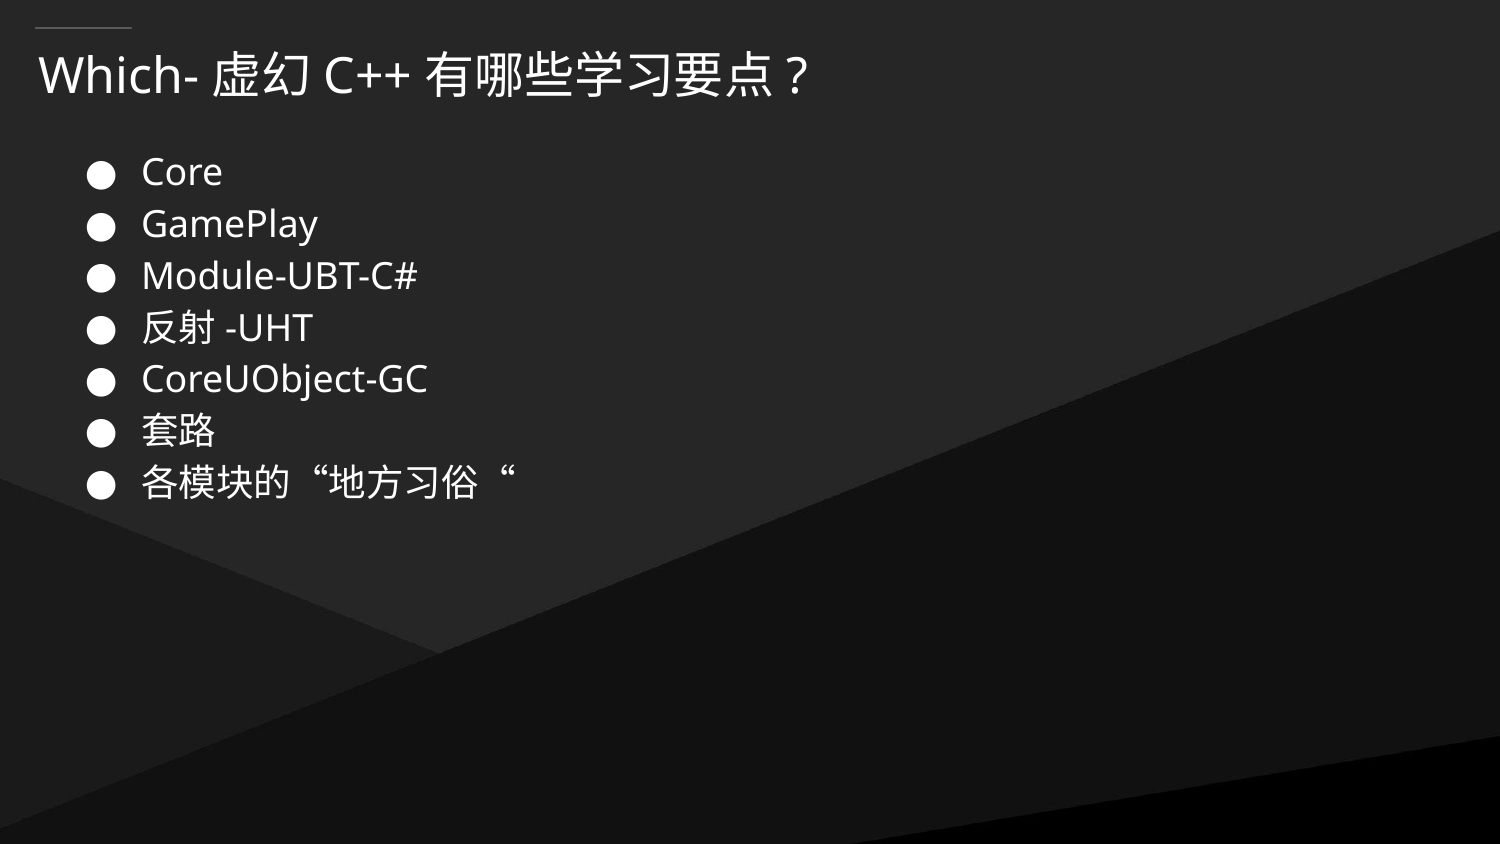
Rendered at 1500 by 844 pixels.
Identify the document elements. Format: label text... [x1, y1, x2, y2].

title Which-虚幻C++有哪些学习要点? [23, 28, 1002, 108]
list Core GamePlay Module-UBT-C# 反射-UHT CoreUObject-GC 套路 各模块的“地方习俗“ [51, 126, 1449, 687]
picture [0, 0, 1500, 844]
